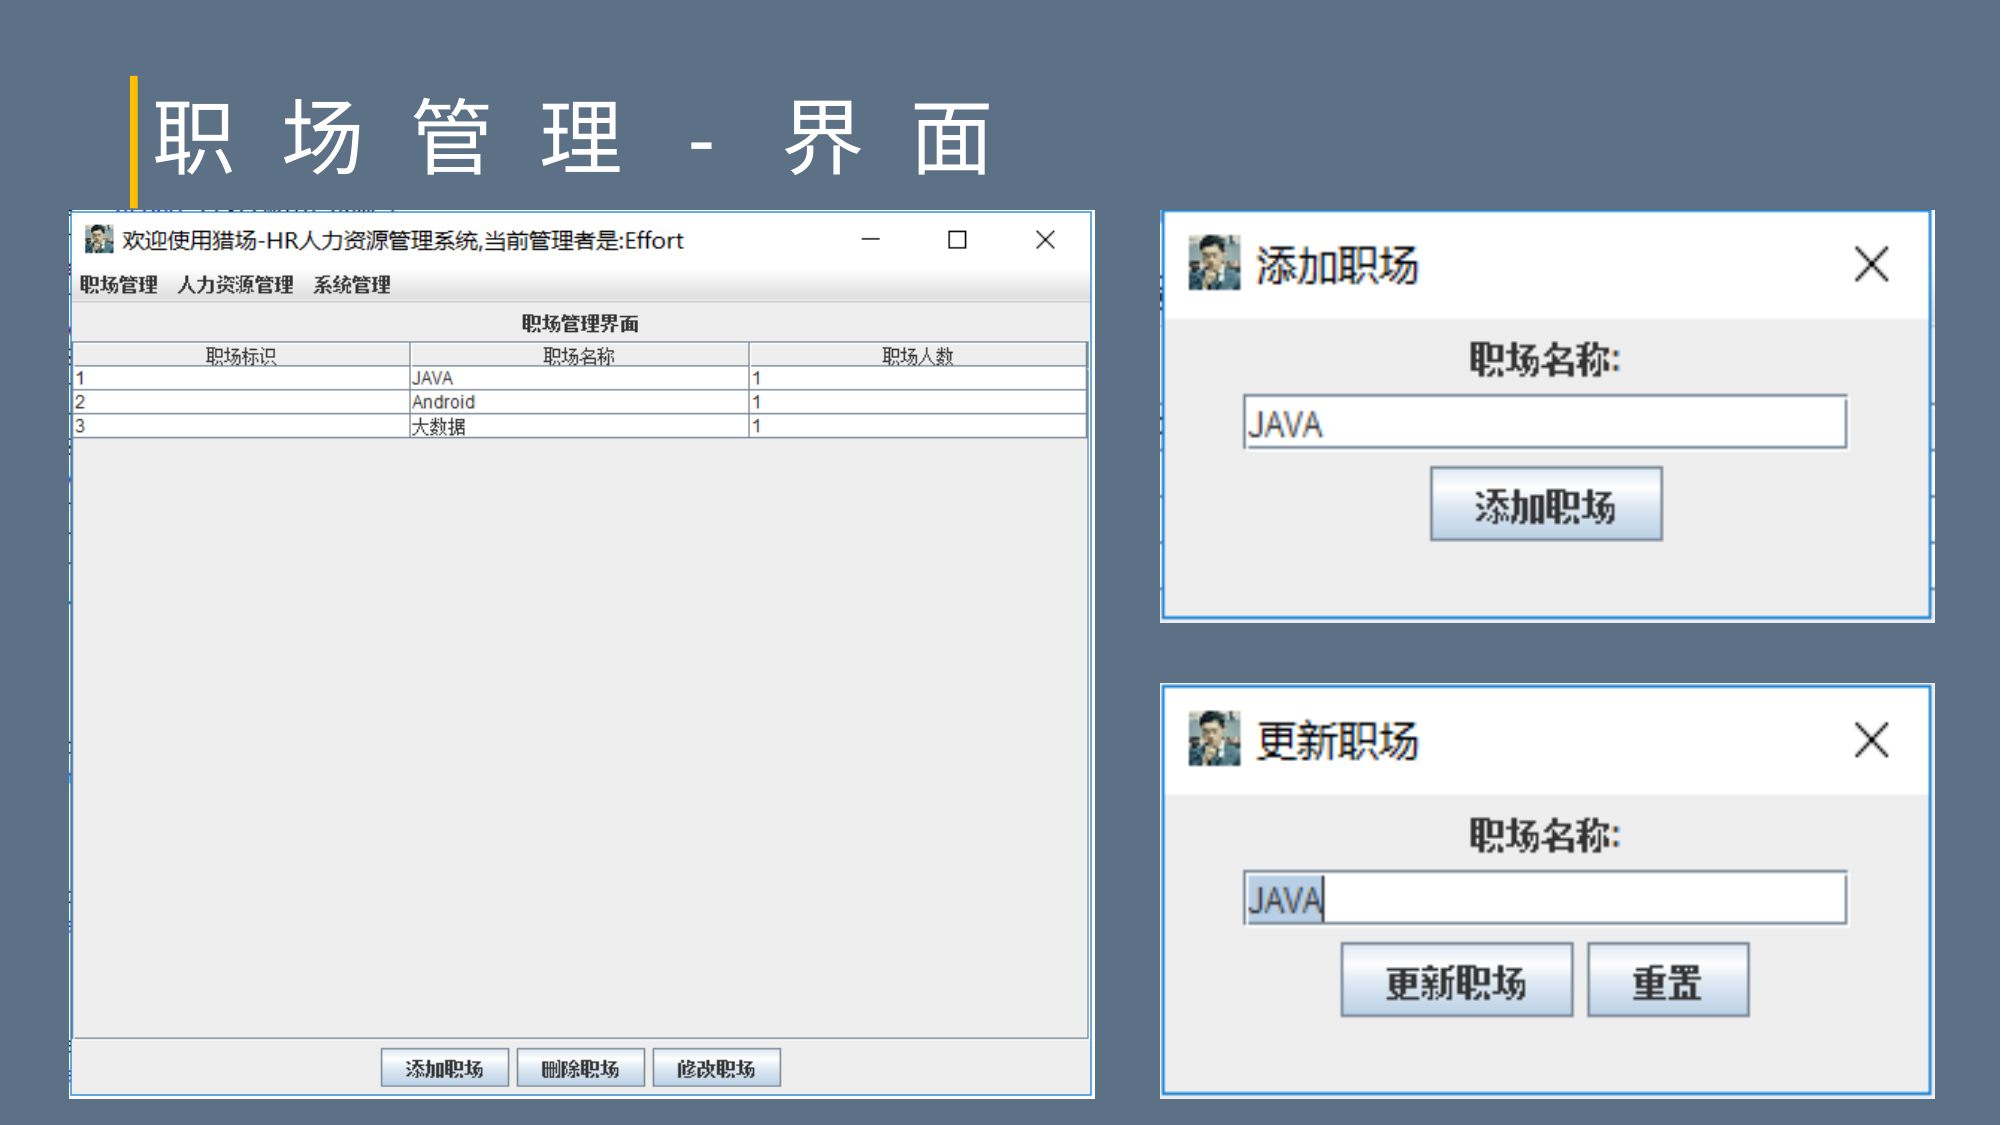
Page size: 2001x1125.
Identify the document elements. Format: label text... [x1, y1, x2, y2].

title 职场管理-界面 [137, 33, 1863, 251]
picture [1159, 210, 1935, 624]
picture [69, 210, 1095, 1099]
picture [1159, 683, 1935, 1099]
